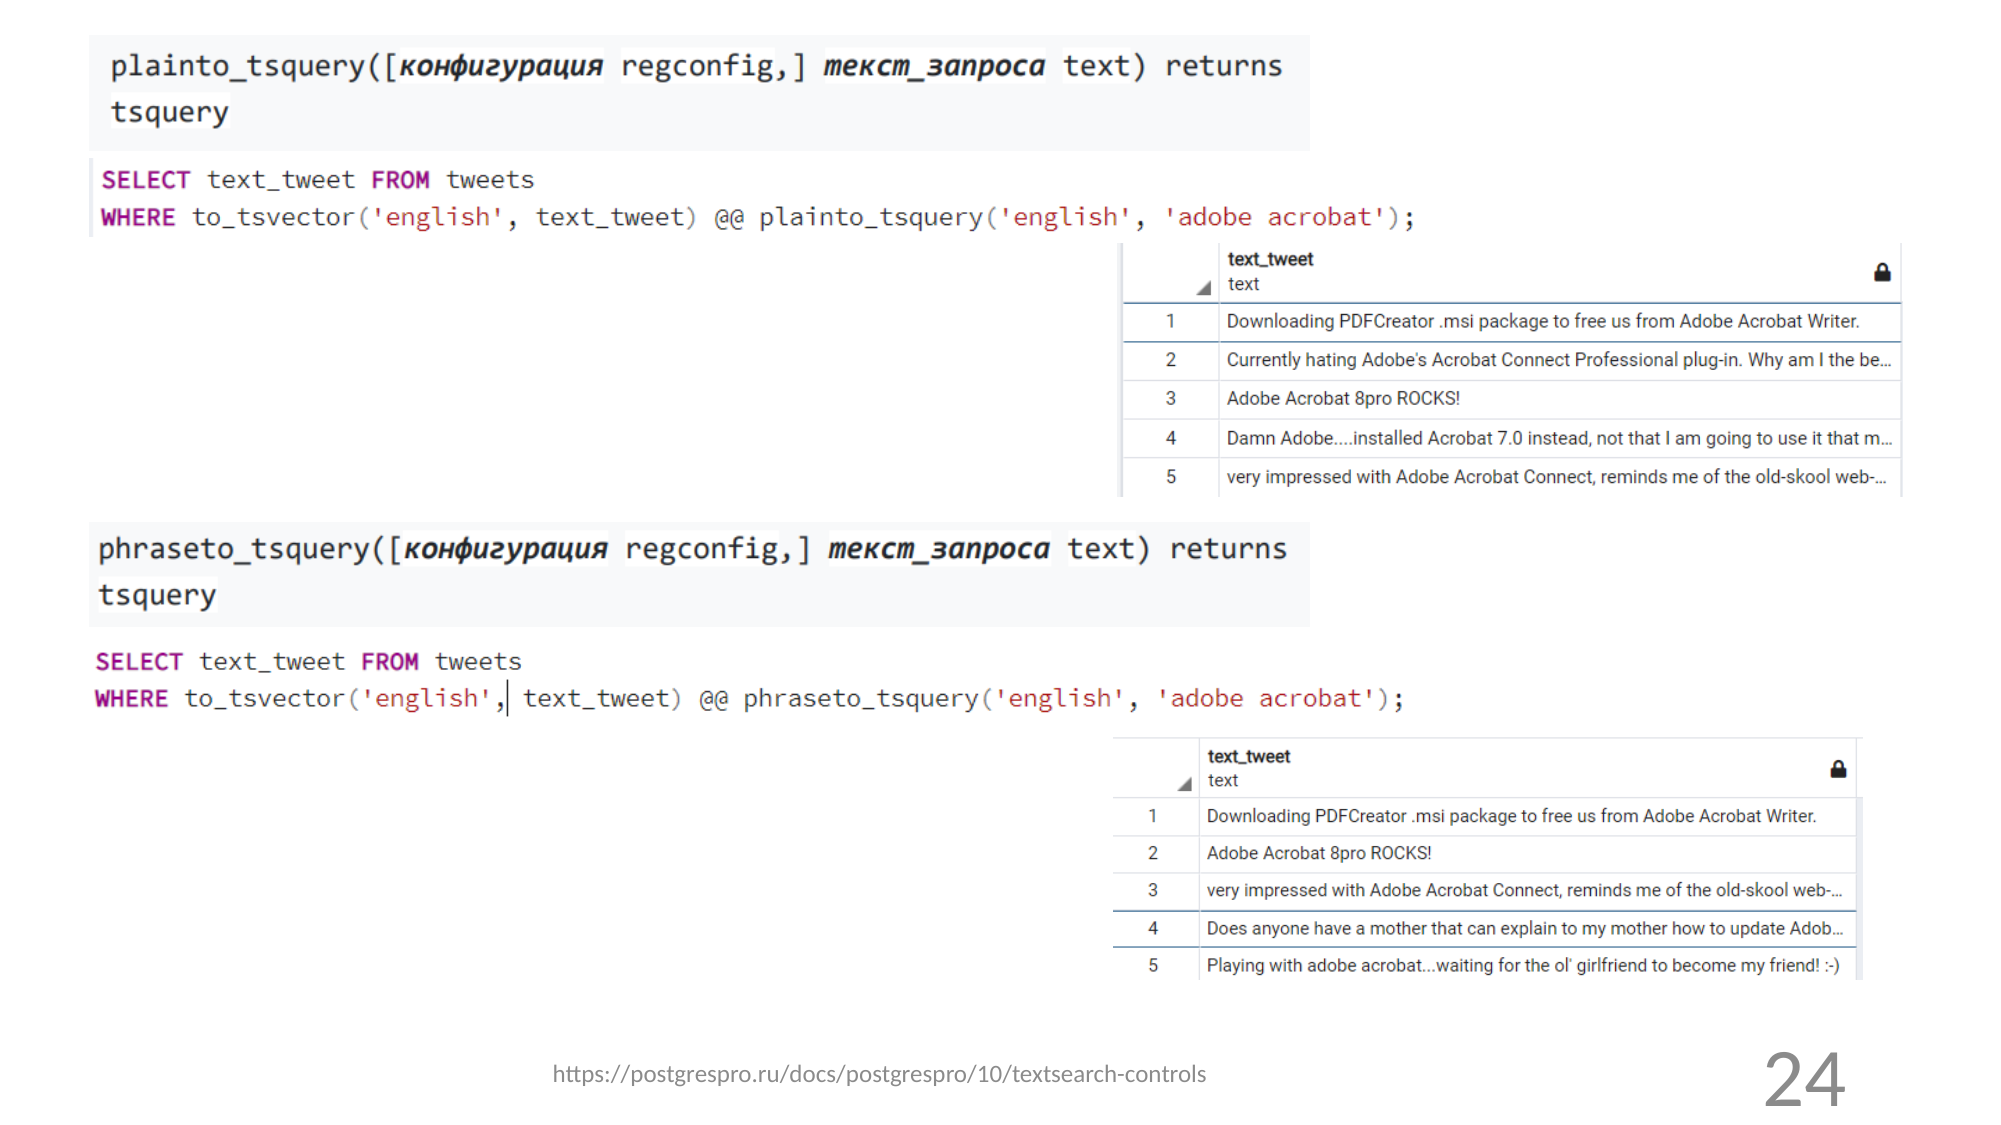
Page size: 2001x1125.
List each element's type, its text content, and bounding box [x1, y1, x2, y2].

picture [89, 35, 1310, 151]
picture [89, 643, 1427, 718]
picture [1117, 243, 1903, 497]
picture [1113, 735, 1863, 981]
picture [89, 522, 1310, 627]
footer https://postgrespro.ru/docs/postgrespro/10/textsearch-controls [423, 1042, 1338, 1103]
slide_number 24 [1412, 1042, 1863, 1103]
picture [89, 158, 1427, 237]
